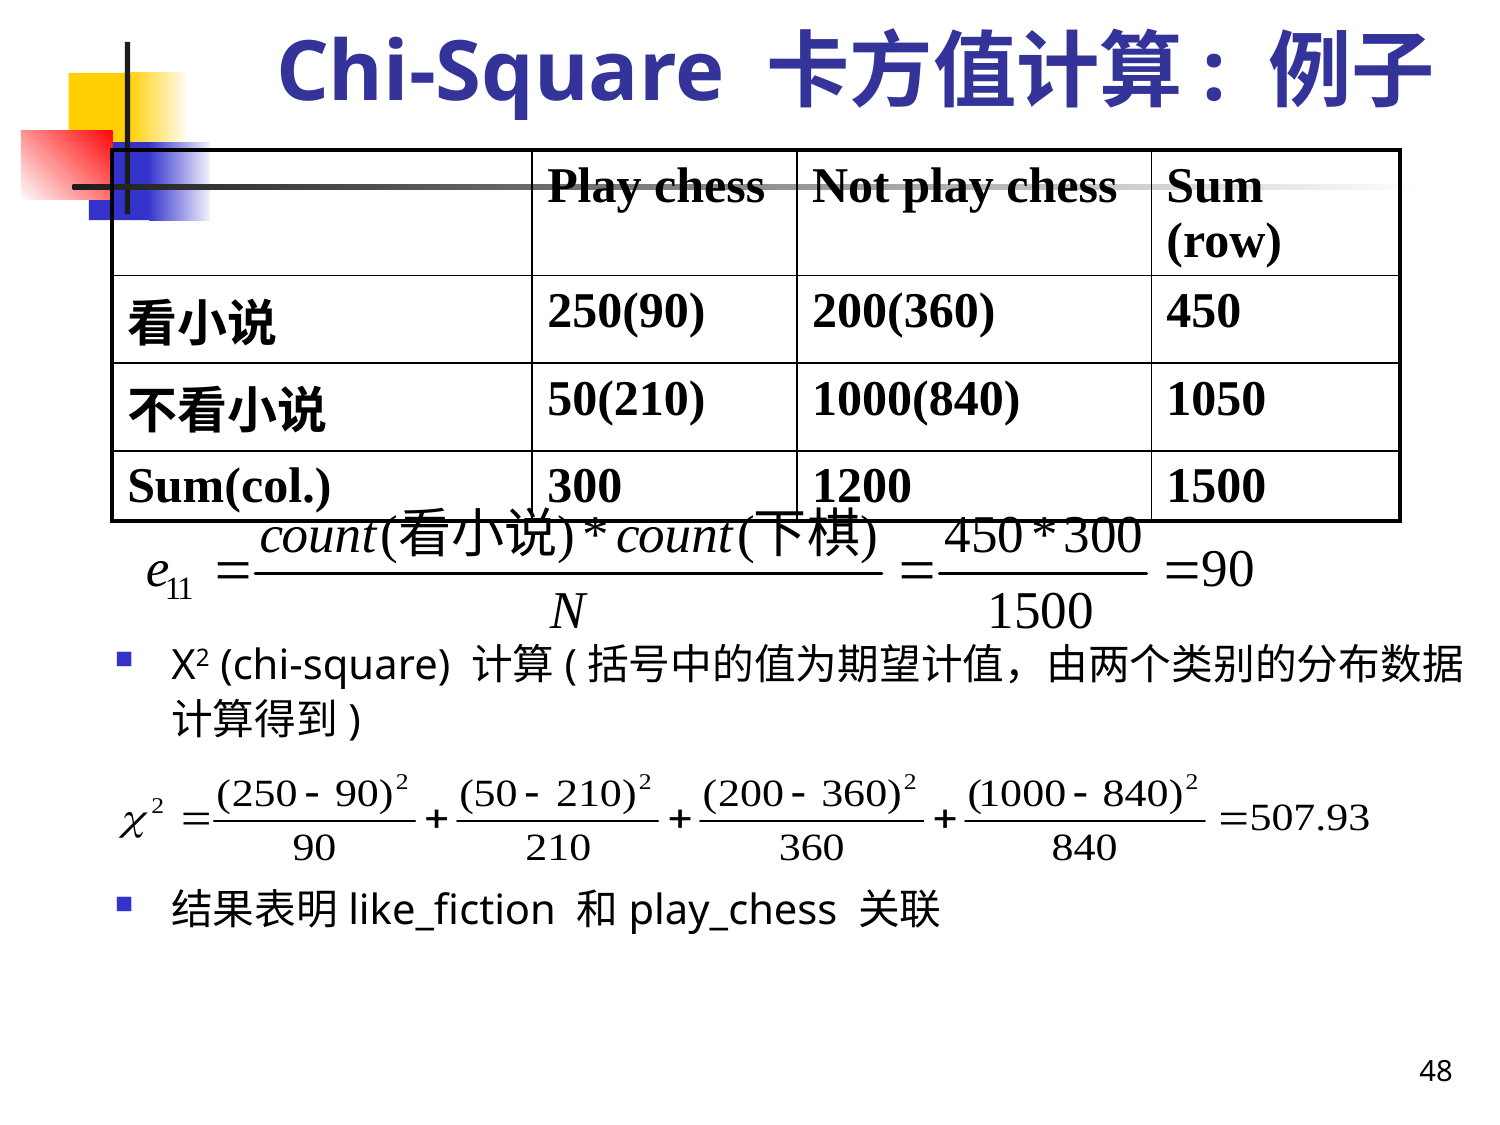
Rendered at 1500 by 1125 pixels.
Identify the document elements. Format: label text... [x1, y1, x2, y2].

table_cell 1200 [798, 452, 1151, 490]
title Chi-Square 卡方值计算: 例子 [260, 0, 1500, 126]
table_cell 300 [533, 452, 796, 490]
table_cell 1500 [1152, 452, 1398, 519]
table_header Play chess [533, 152, 796, 275]
table_cell 200(360) [798, 276, 1151, 362]
table_cell 50(210) [533, 364, 796, 450]
table_cell Sum(col.) [114, 452, 531, 519]
table_cell 1050 [1152, 364, 1398, 450]
table_header Sum (row) [1152, 152, 1398, 275]
table_cell 1000(840) [798, 364, 1151, 450]
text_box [135, 491, 1270, 646]
table_header Not play chess [798, 152, 1151, 275]
table_cell 不看小说 [114, 364, 531, 450]
table_cell 250(90) [533, 276, 796, 362]
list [111, 763, 1376, 870]
slide_number 48 [1154, 1023, 1468, 1100]
table_cell 450 [1152, 276, 1398, 362]
table_cell 看小说 [114, 276, 531, 362]
list Χ2 (chi-square) 计算(括号中的值为期望计值，由两个类别的分布数据计算得到) 结果表明like_fiction 和play_chess 关联 [99, 503, 1500, 1012]
table_header [114, 152, 531, 275]
